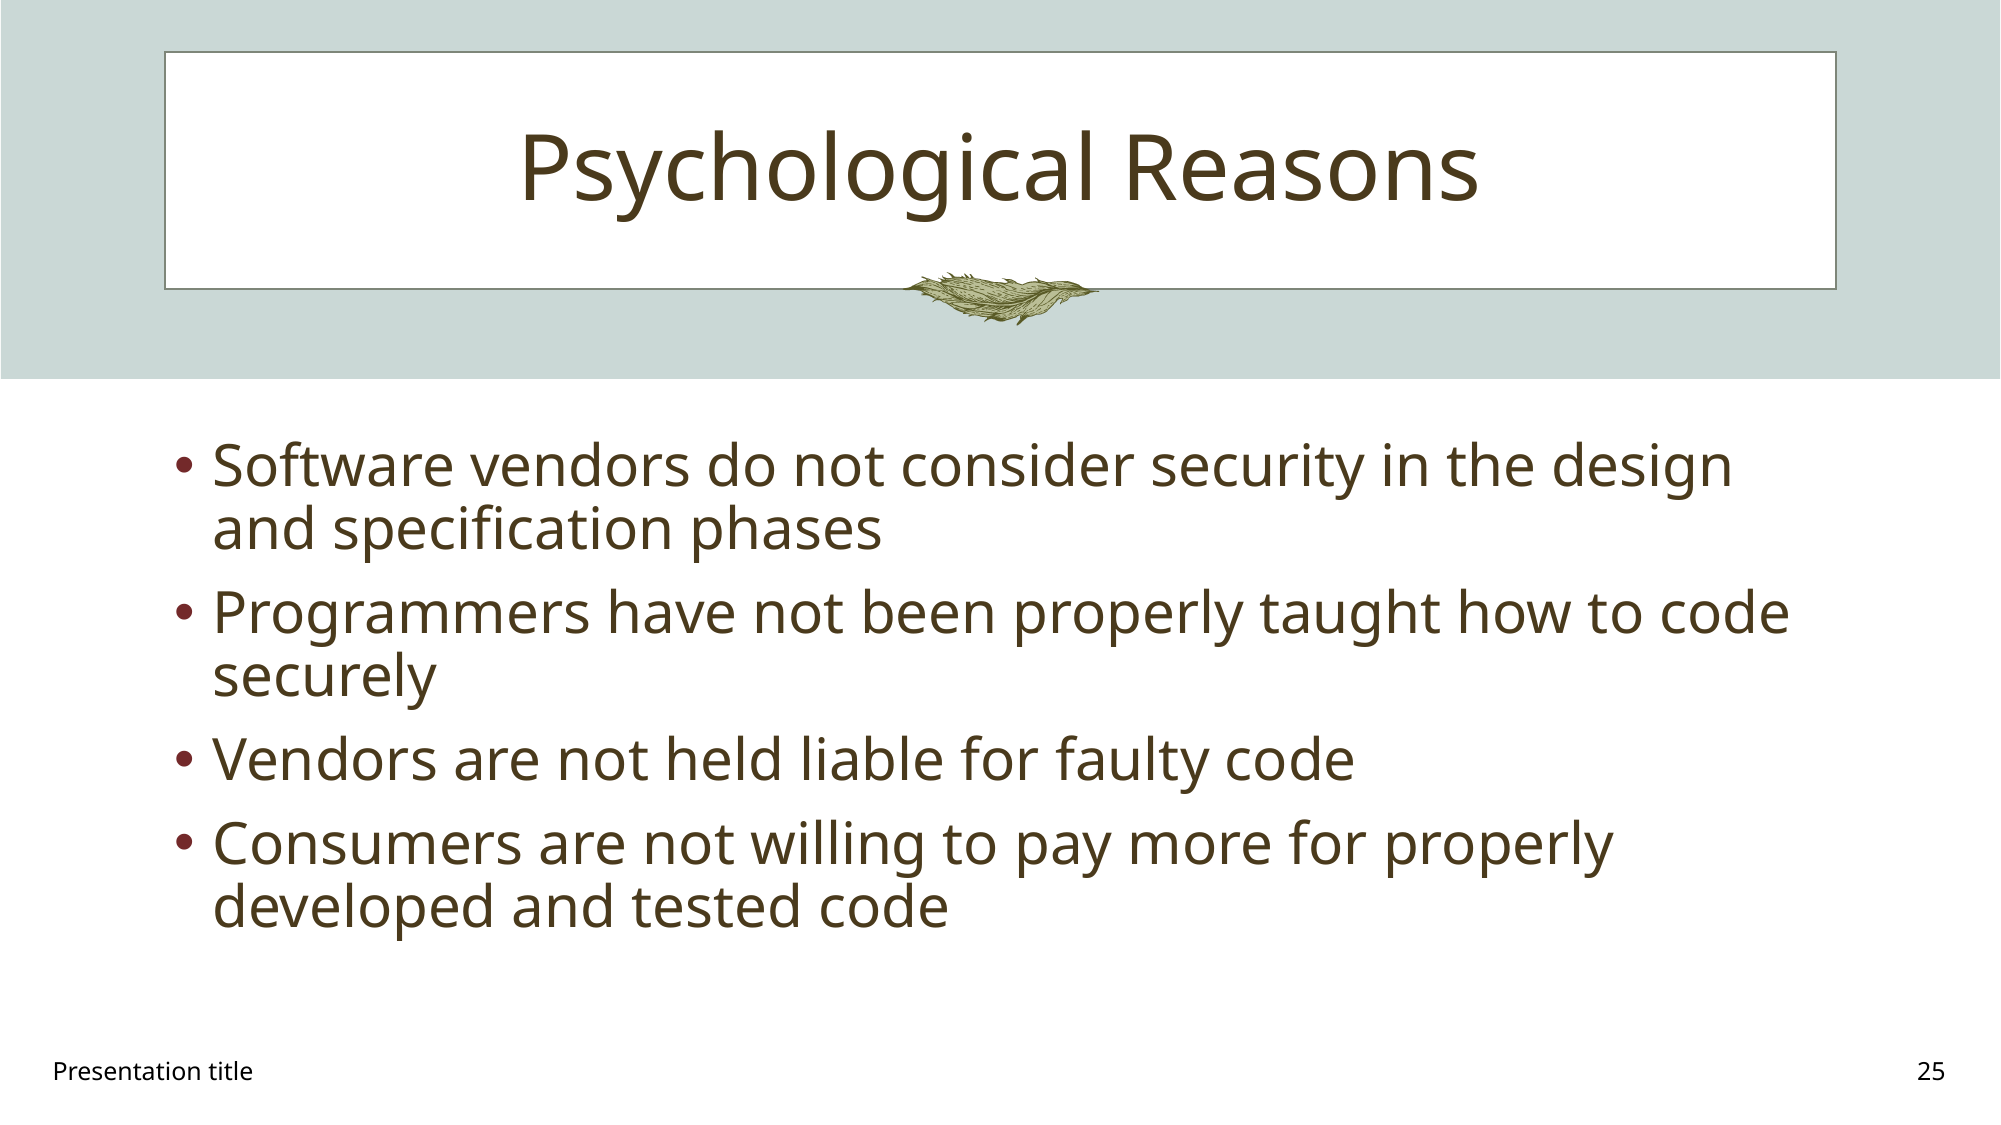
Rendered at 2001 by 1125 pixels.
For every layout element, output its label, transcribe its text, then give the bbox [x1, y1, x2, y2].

title Psychological Reasons [62, 62, 1938, 280]
picture [901, 280, 1100, 326]
footer Presentation title [37, 1042, 713, 1103]
slide_number 25 [1510, 1042, 1961, 1103]
list Software vendors do not consider security in the design and specification phases Programmers have not been properly taught how to code securely Vendors are not held liable for faulty code Consumers are not willing to pay more for properly developed and tested code [159, 428, 1840, 974]
